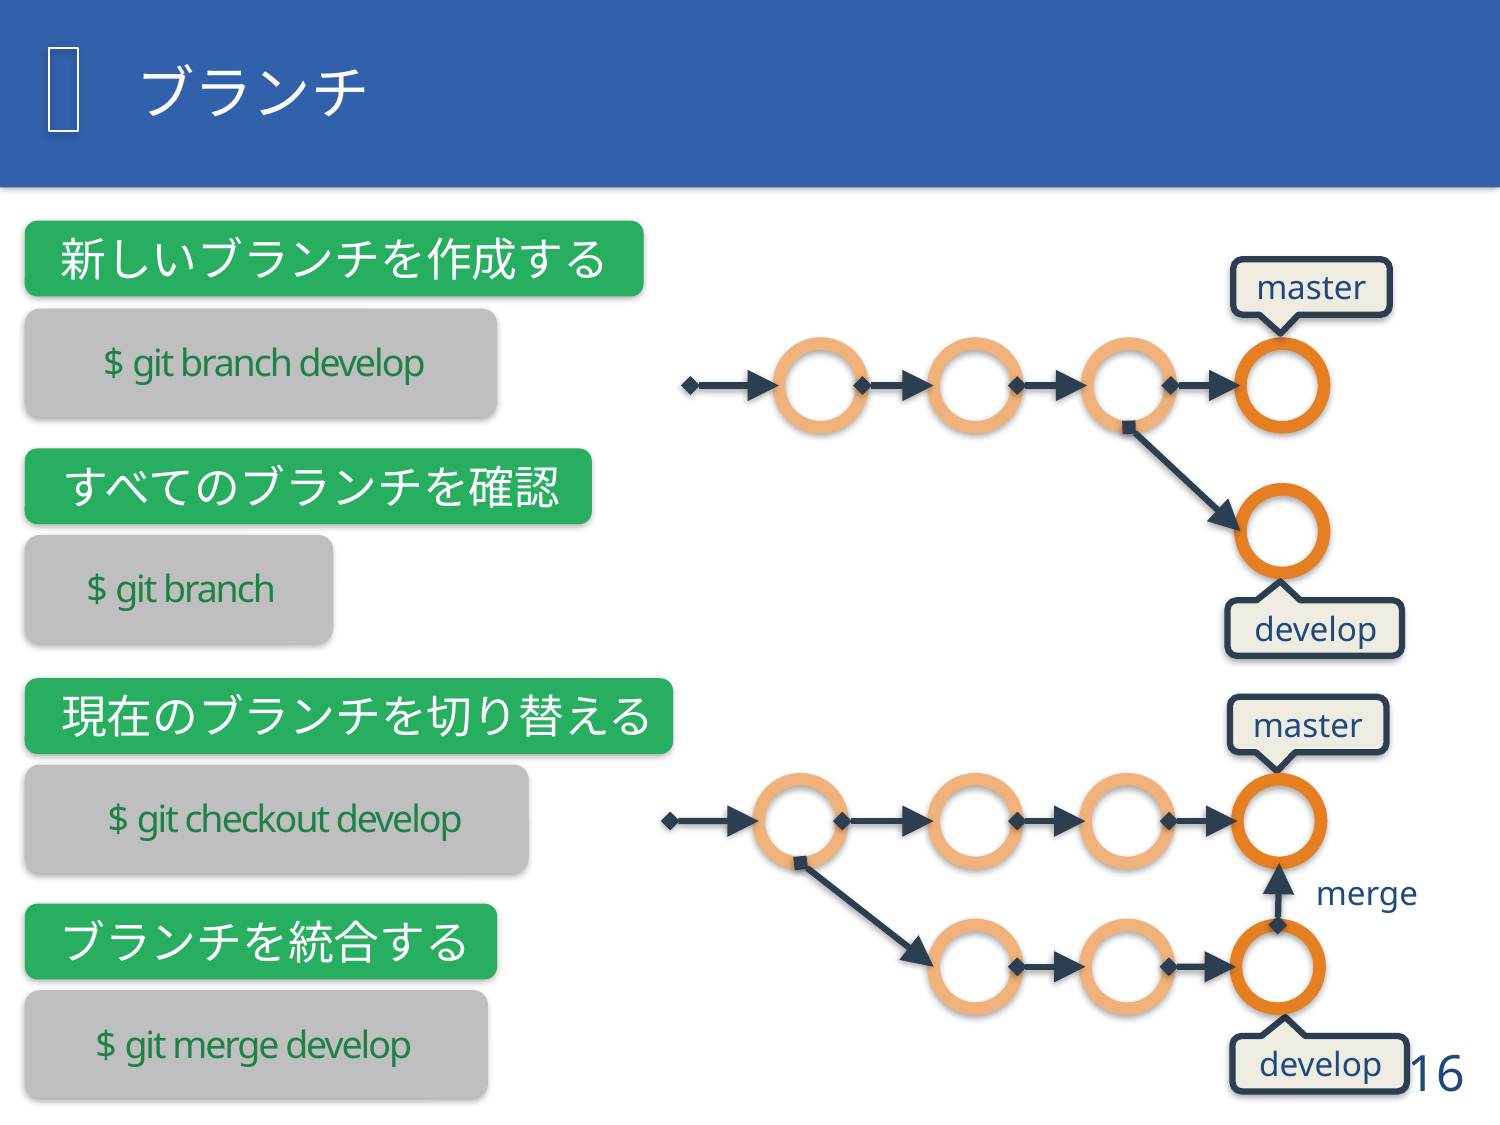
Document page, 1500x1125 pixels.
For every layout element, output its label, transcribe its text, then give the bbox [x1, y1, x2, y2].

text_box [800, 862, 934, 967]
text_box [1235, 925, 1321, 1010]
text_box [1240, 488, 1325, 574]
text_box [1232, 1035, 1408, 1092]
text_box $ git branch develop [89, 318, 440, 392]
text_box [1239, 342, 1325, 429]
text_box [24, 534, 335, 644]
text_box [24, 220, 644, 297]
text_box [778, 342, 863, 429]
text_box $ git merge develop [81, 999, 426, 1073]
text_box [1236, 778, 1322, 864]
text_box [1128, 426, 1241, 532]
text_box merge [1301, 864, 1434, 920]
text_box [1086, 342, 1171, 427]
text_box [1084, 778, 1169, 864]
text_box [933, 778, 1017, 864]
text_box [933, 924, 1017, 1010]
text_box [1232, 258, 1391, 315]
text_box $ git checkout develop [94, 774, 477, 848]
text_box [24, 903, 498, 980]
text_box [24, 989, 489, 1100]
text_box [24, 448, 593, 525]
text_box [24, 307, 498, 418]
text_box [758, 778, 842, 862]
text_box [1084, 924, 1169, 1010]
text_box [1229, 696, 1387, 753]
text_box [24, 677, 674, 755]
slide_number 15 [1129, 1045, 1480, 1106]
text_box [932, 342, 1017, 429]
text_box $ git branch [72, 544, 291, 618]
text_box [24, 763, 530, 874]
title ブランチ [121, 41, 1381, 142]
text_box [1227, 600, 1403, 657]
